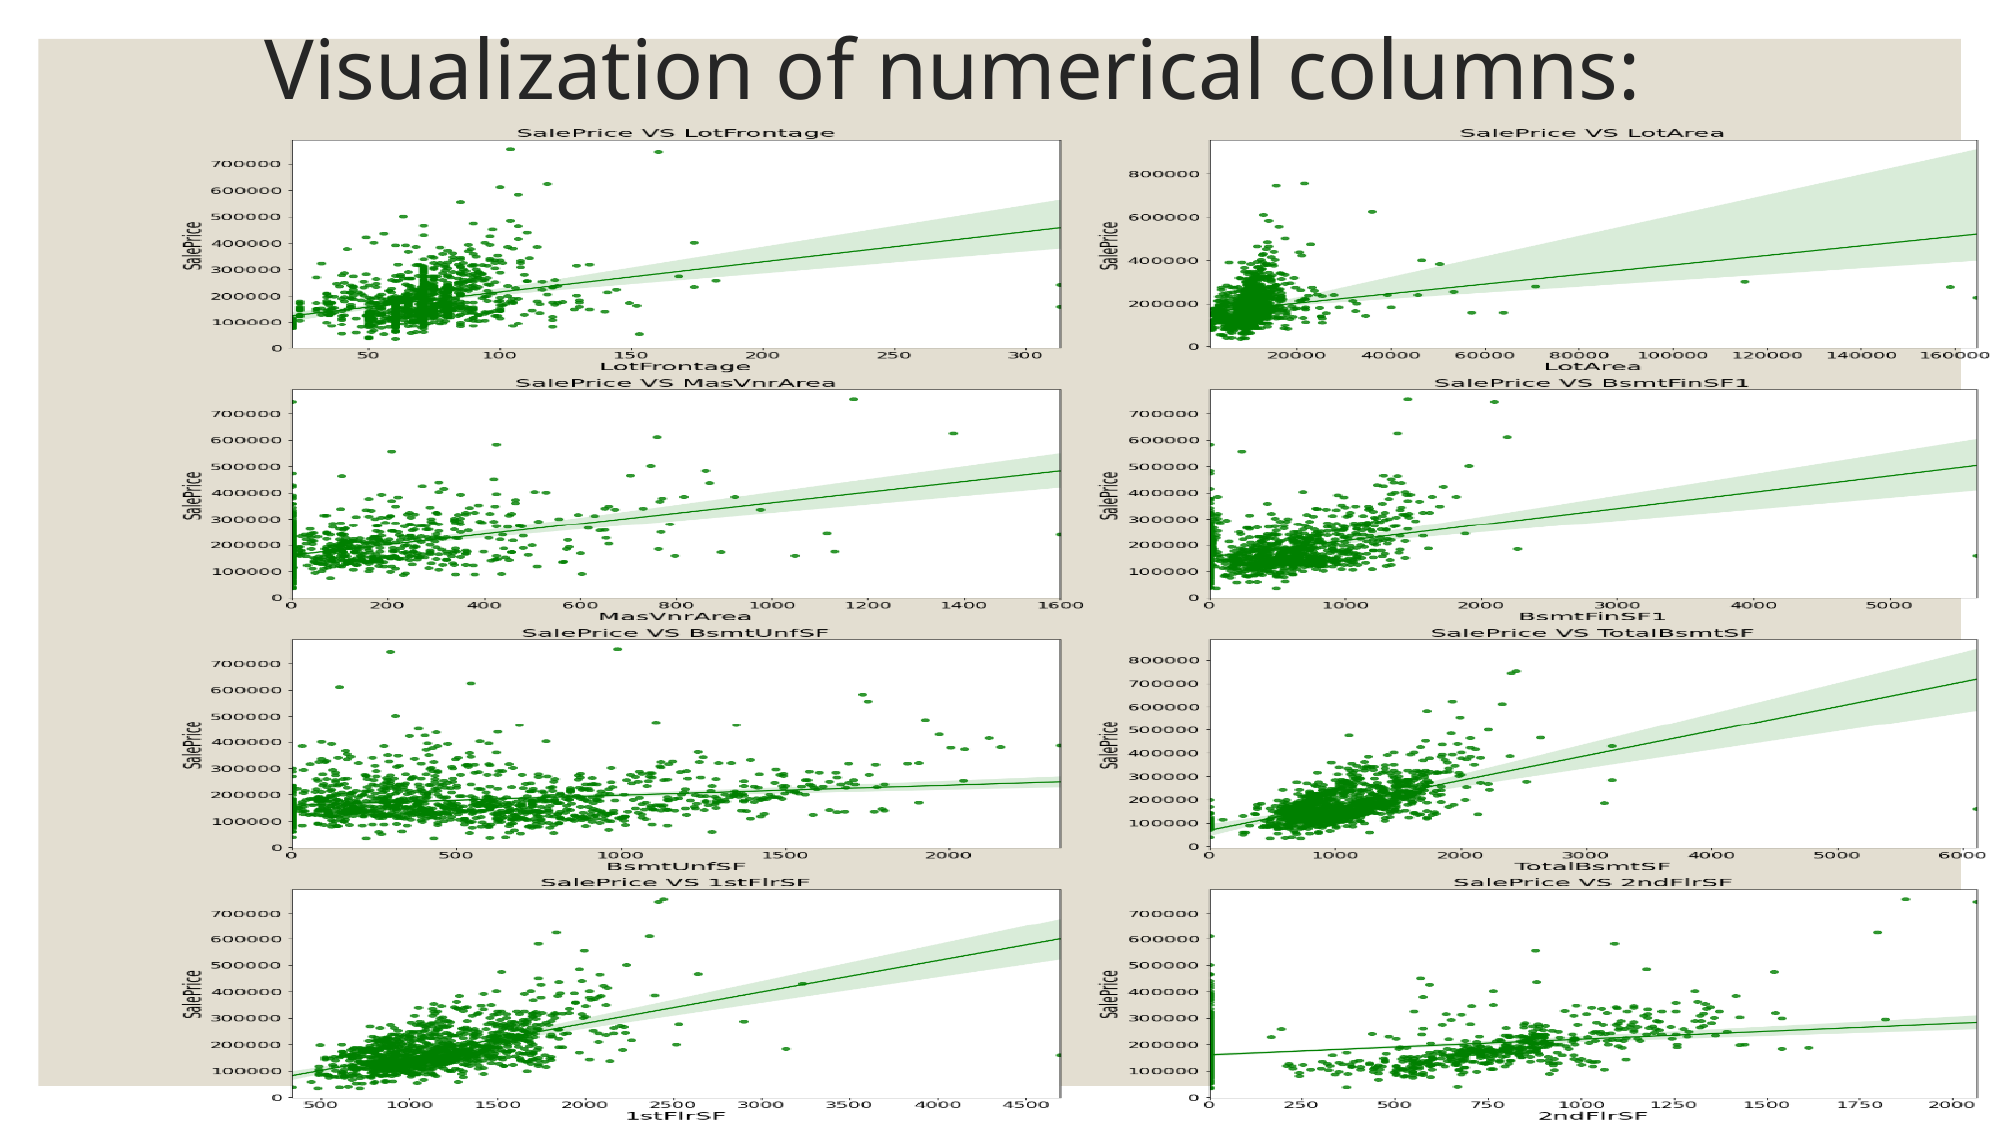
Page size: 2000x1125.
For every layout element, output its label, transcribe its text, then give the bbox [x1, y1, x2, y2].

title Visualization of numerical columns: [249, 19, 1863, 121]
picture [172, 125, 2000, 1125]
